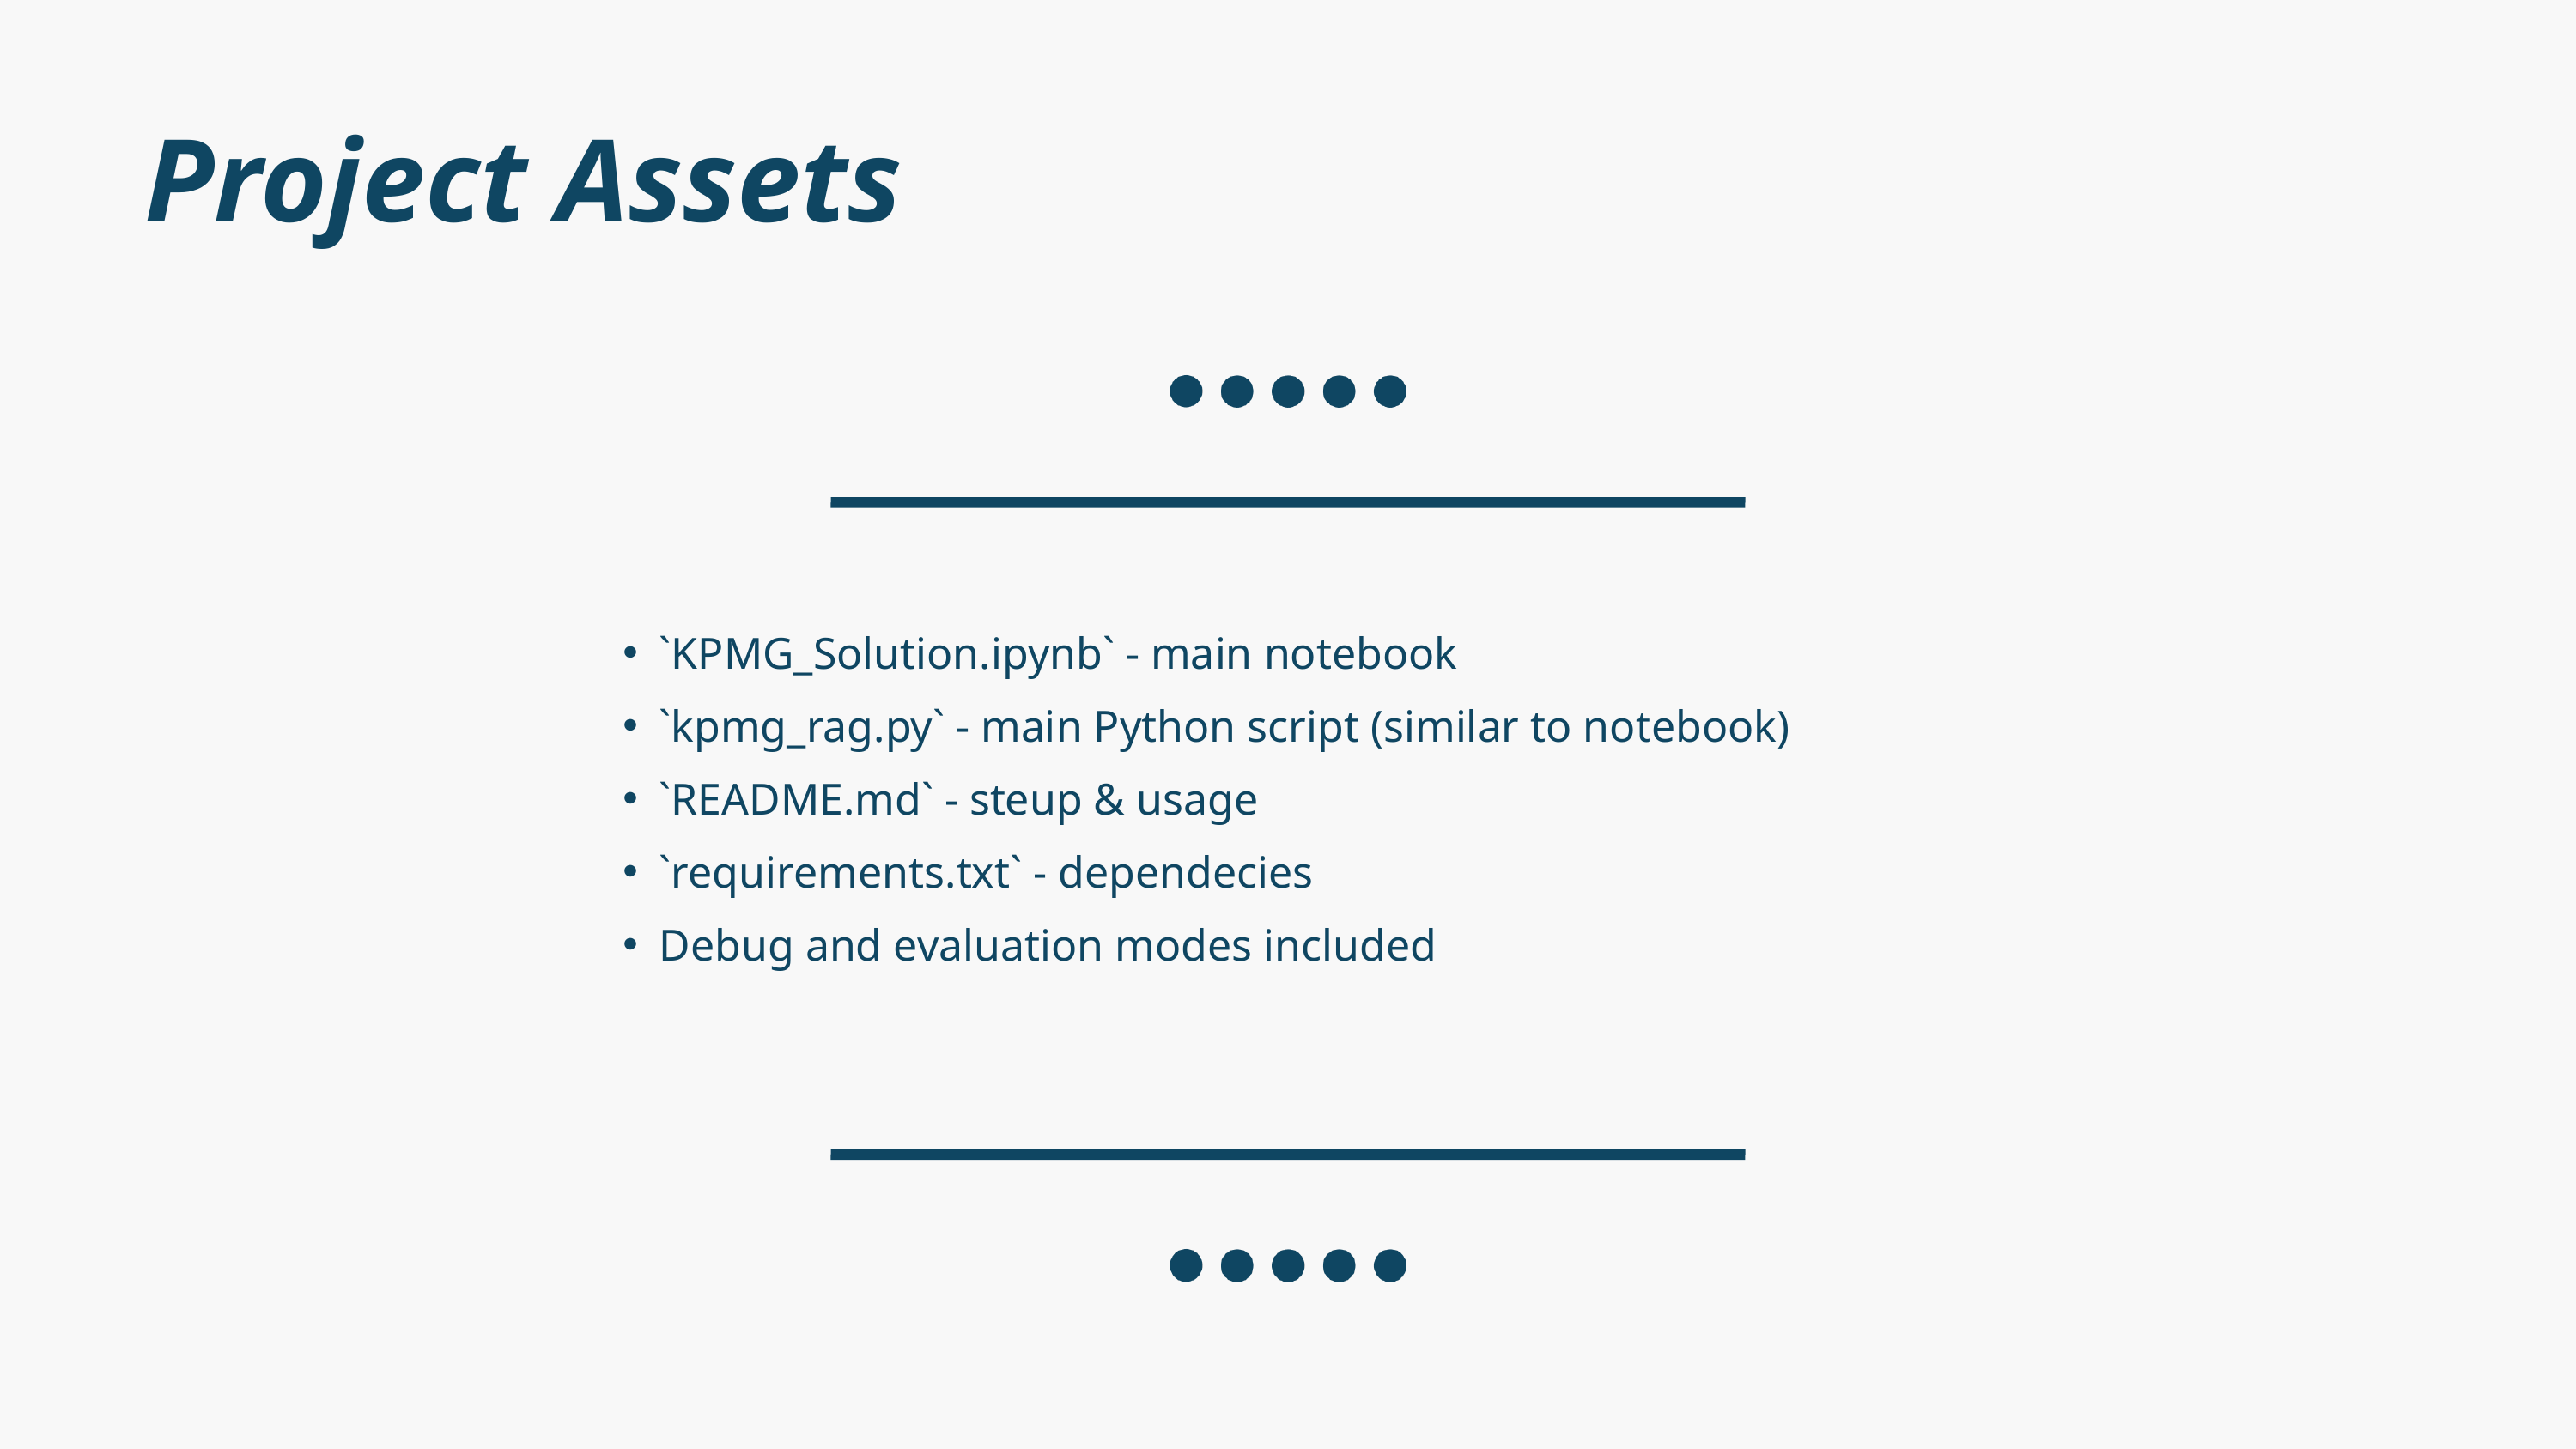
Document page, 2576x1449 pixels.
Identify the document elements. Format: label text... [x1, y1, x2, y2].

text_box [1170, 1247, 1406, 1283]
text_box `KPMG_Solution.ipynb` - main notebook `kpmg_rag.py` - main Python script (similar to notebook) `README.md` - steup & usage `requirements.txt` - dependecies Debug and evaluation modes included [586, 604, 1990, 970]
text_box [1170, 373, 1406, 409]
text_box Project Assets [144, 84, 1464, 246]
